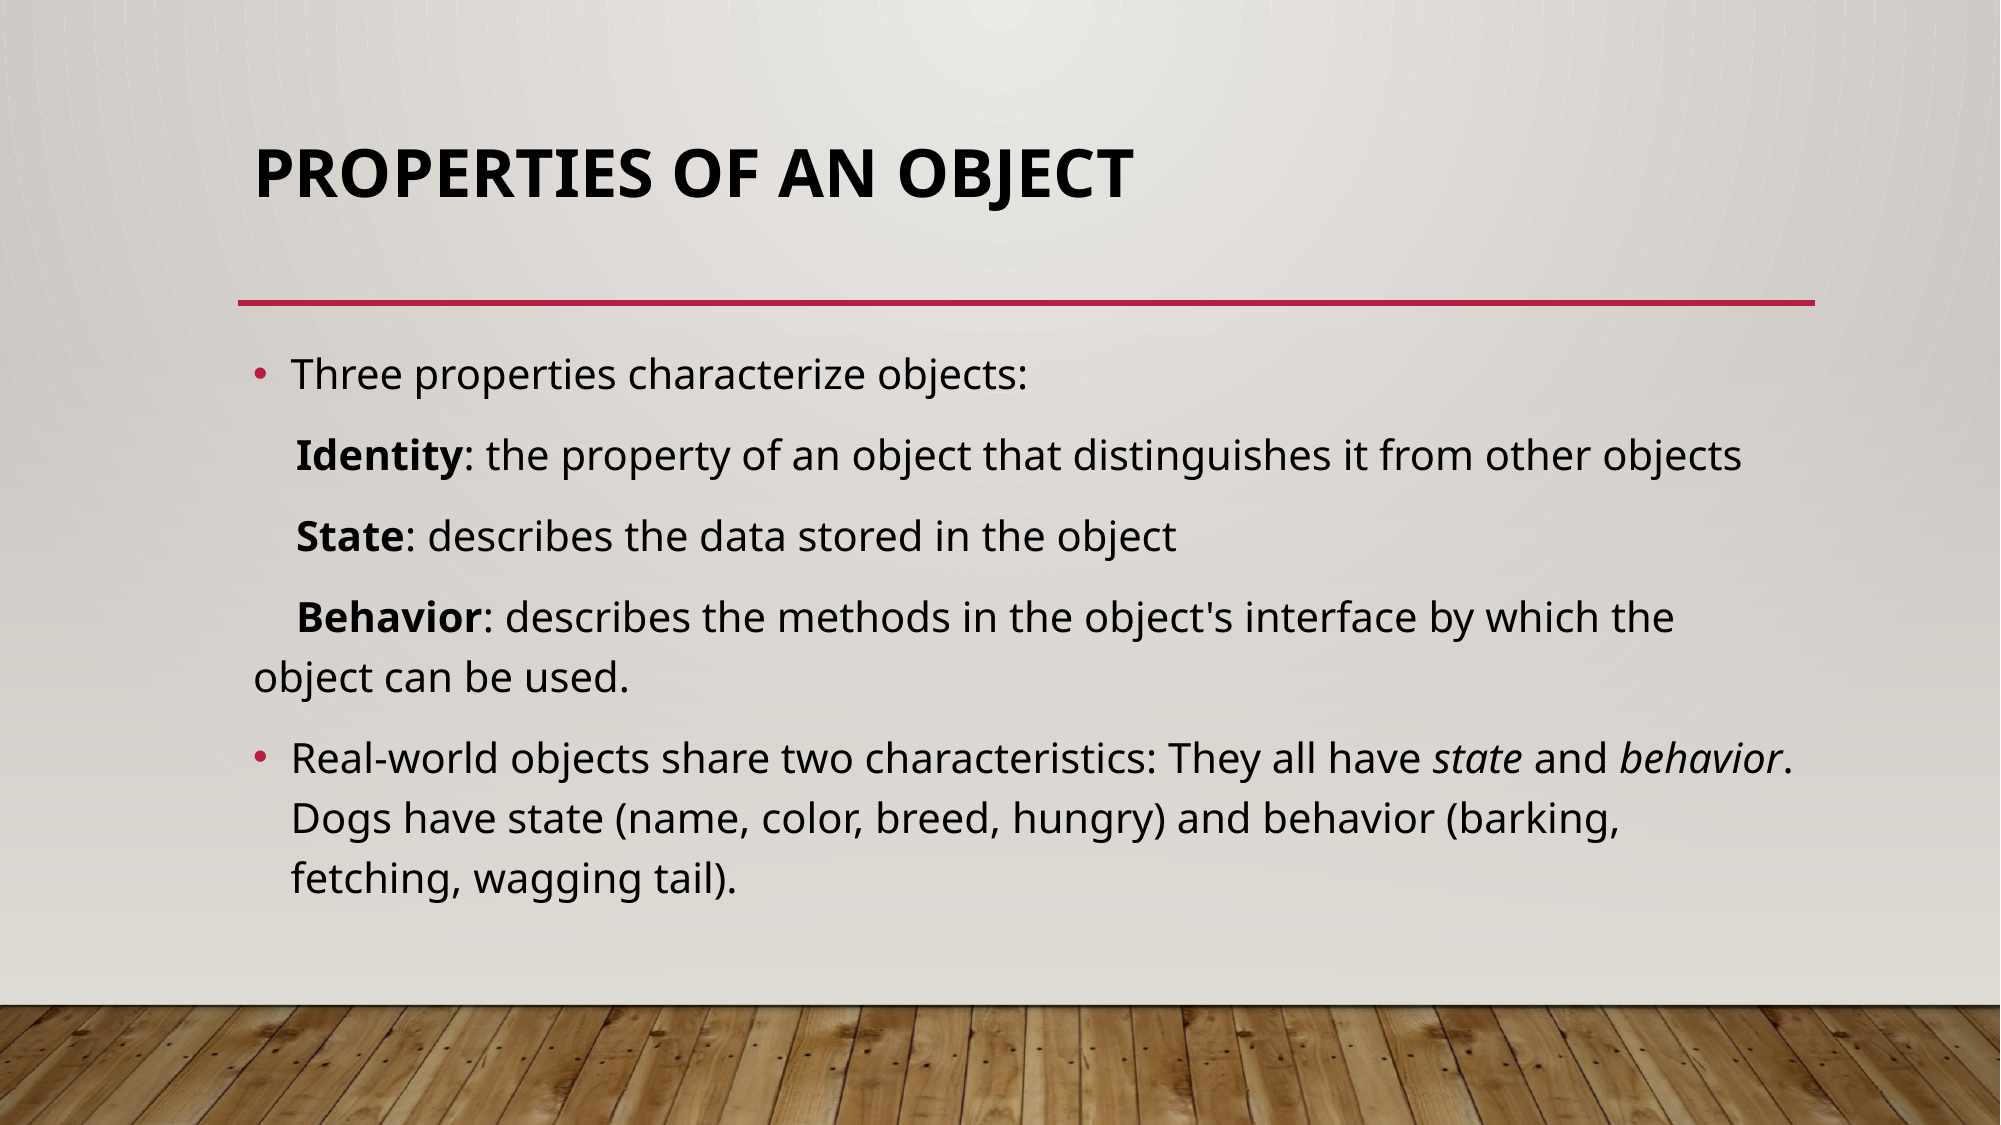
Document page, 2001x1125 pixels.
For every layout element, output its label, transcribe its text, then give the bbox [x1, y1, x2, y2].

picture [0, 1005, 2000, 1125]
title Properties of an object [238, 131, 1814, 305]
list Three properties characterize objects: Identity: the property of an object that distinguishes it from other objects State: describes the data stored in the object Behavior: describes the methods in the object's interface by which the object can be used. Real-world objects share two characteristics: They all have state and behavior. Dogs have state (name, color, breed, hungry) and behavior (barking, fetching, wagging tail). [238, 330, 1814, 897]
